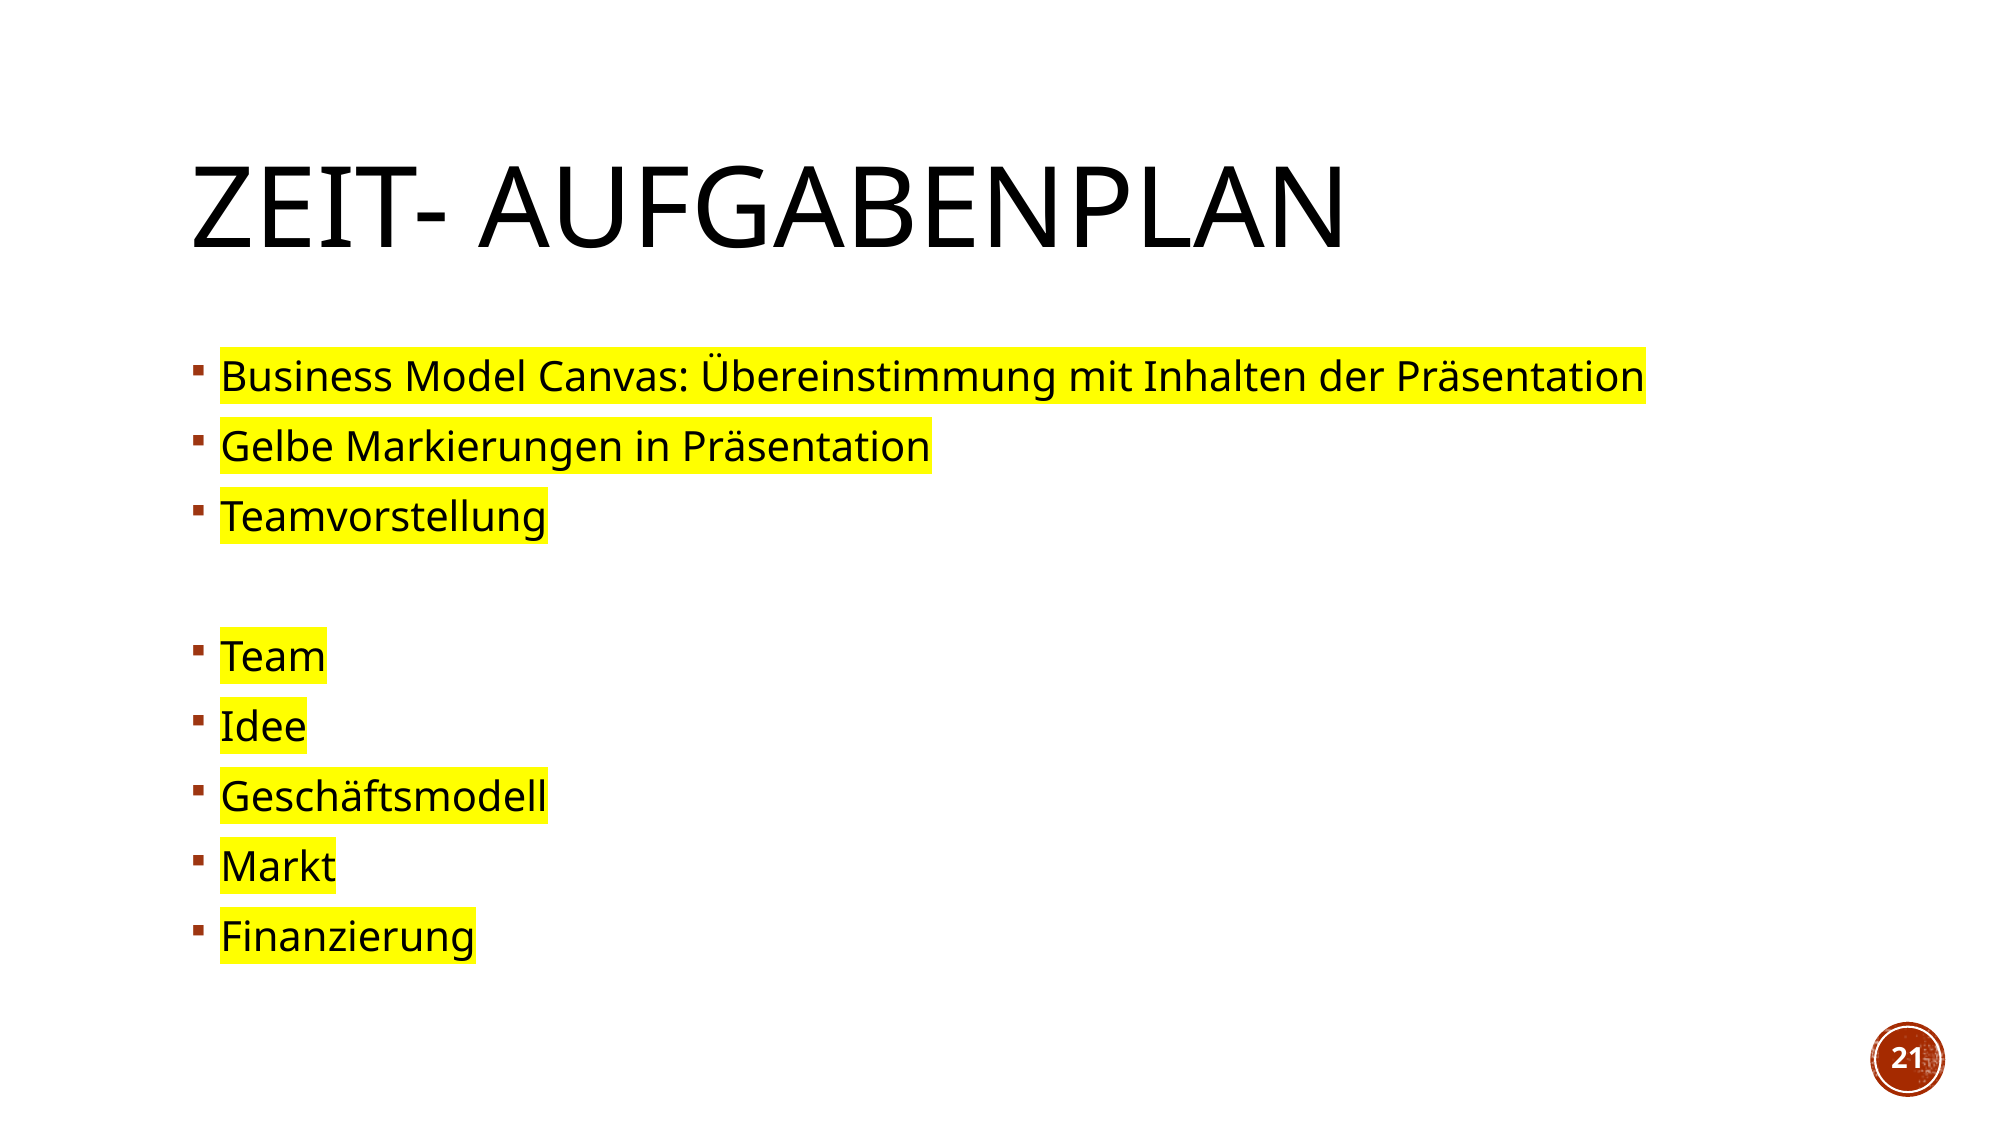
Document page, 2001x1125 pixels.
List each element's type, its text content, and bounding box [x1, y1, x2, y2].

title Zeit- Aufgabenplan [175, 79, 1826, 344]
list Business Model Canvas: Übereinstimmung mit Inhalten der Präsentation Gelbe Markierungen in Präsentation Teamvorstellung Team Idee Geschäftsmodell Markt Finanzierung [175, 348, 1826, 1013]
slide_number 21 [1855, 1028, 1961, 1089]
